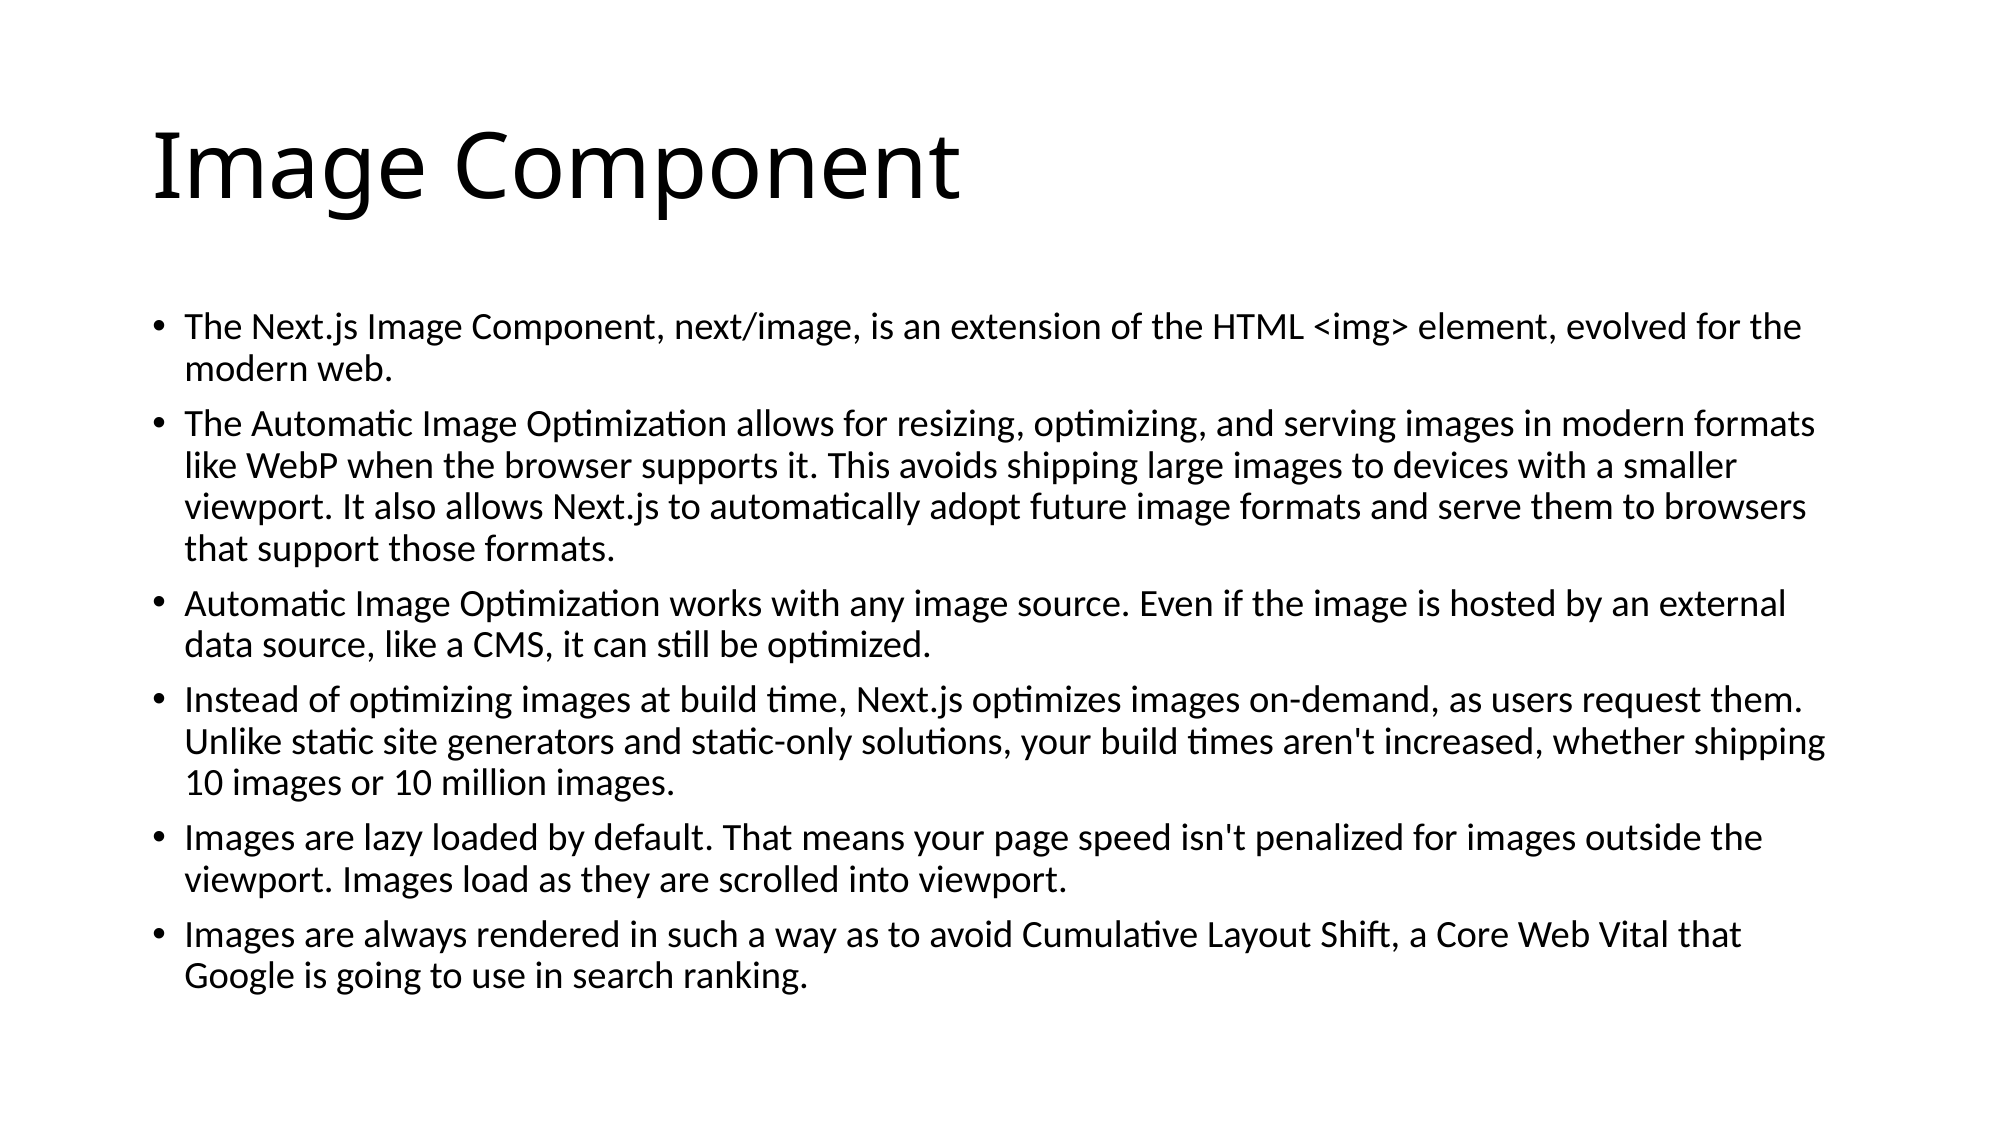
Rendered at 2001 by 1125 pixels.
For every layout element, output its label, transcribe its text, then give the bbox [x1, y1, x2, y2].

list The Next.js Image Component, next/image, is an extension of the HTML <img> element, evolved for the modern web. The Automatic Image Optimization allows for resizing, optimizing, and serving images in modern formats like WebP when the browser supports it. This avoids shipping large images to devices with a smaller viewport. It also allows Next.js to automatically adopt future image formats and serve them to browsers that support those formats. Automatic Image Optimization works with any image source. Even if the image is hosted by an external data source, like a CMS, it can still be optimized. Instead of optimizing images at build time, Next.js optimizes images on-demand, as users request them. Unlike static site generators and static-only solutions, your build times aren't increased, whether shipping 10 images or 10 million images. Images are lazy loaded by default. That means your page speed isn't penalized for images outside the viewport. Images load as they are scrolled into viewport. Images are always rendered in such a way as to avoid Cumulative Layout Shift, a Core Web Vital that Google is going to use in search ranking. [137, 299, 1863, 1014]
title Image Component [137, 59, 1863, 278]
